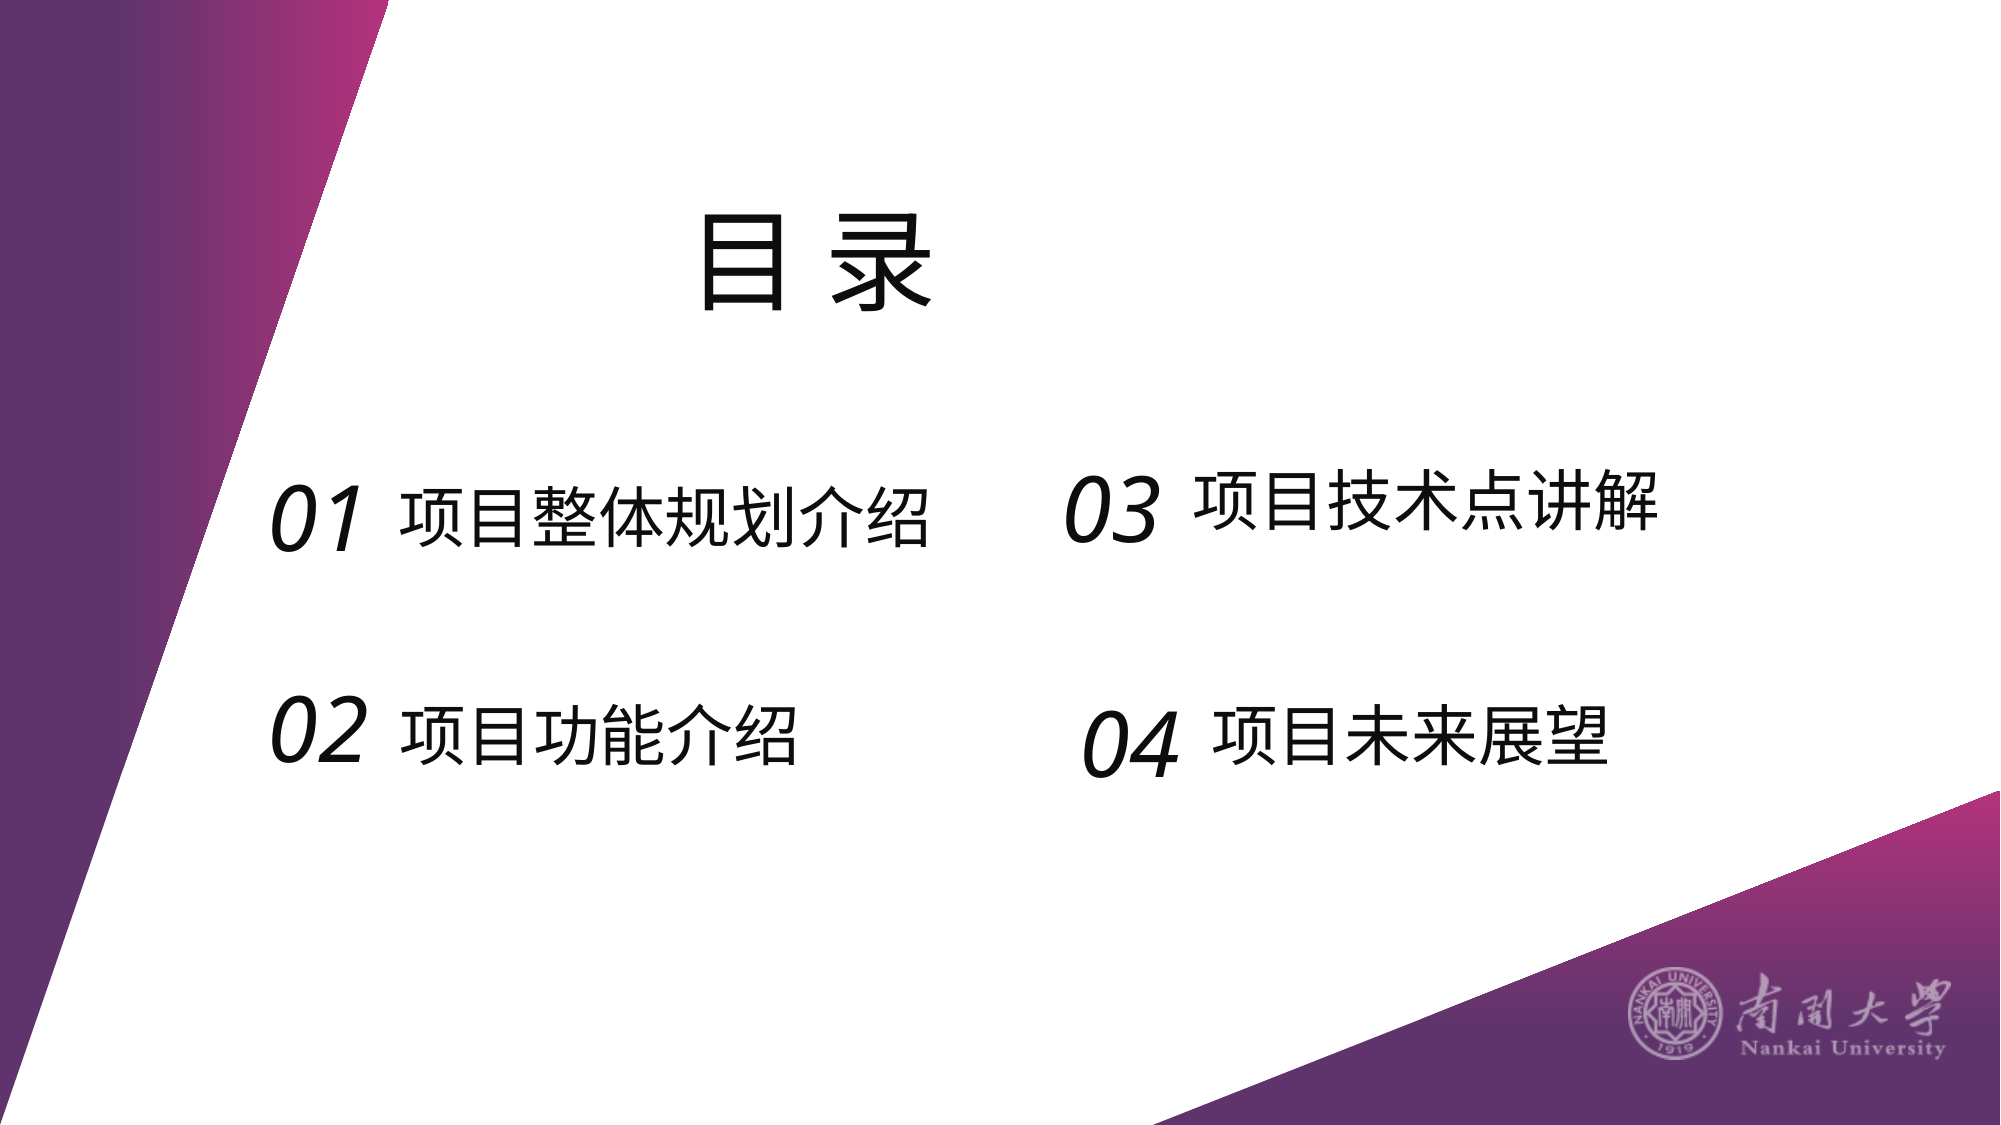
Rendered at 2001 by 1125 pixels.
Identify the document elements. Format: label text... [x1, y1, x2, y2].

text_box 01 [243, 462, 394, 587]
text_box 目 录 [672, 174, 1031, 341]
text_box 项目未来展望 [1195, 671, 1667, 797]
text_box 项目整体规划介绍 [394, 466, 962, 565]
text_box 03 [1036, 452, 1187, 577]
text_box 02 [243, 672, 394, 797]
text_box 项目技术点讲解 [1177, 436, 1757, 562]
text_box 04 [1054, 687, 1206, 813]
text_box 项目功能介绍 [384, 671, 833, 797]
picture [1628, 967, 1951, 1060]
